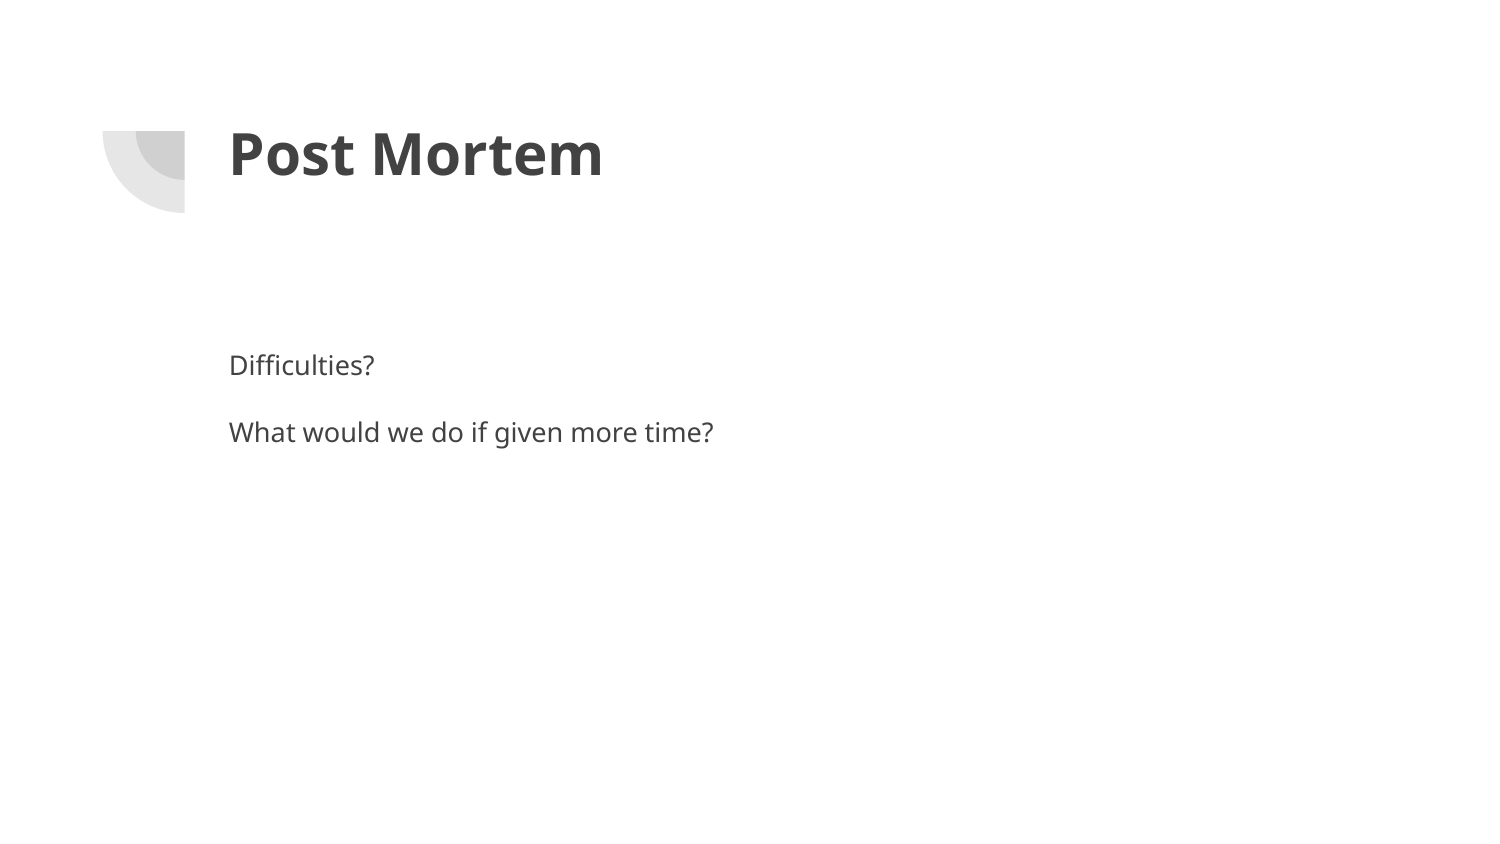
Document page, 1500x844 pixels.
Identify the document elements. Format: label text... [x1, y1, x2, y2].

title Post Mortem [213, 98, 1368, 263]
list Difficulties? What would we do if given more time? [213, 326, 1368, 744]
